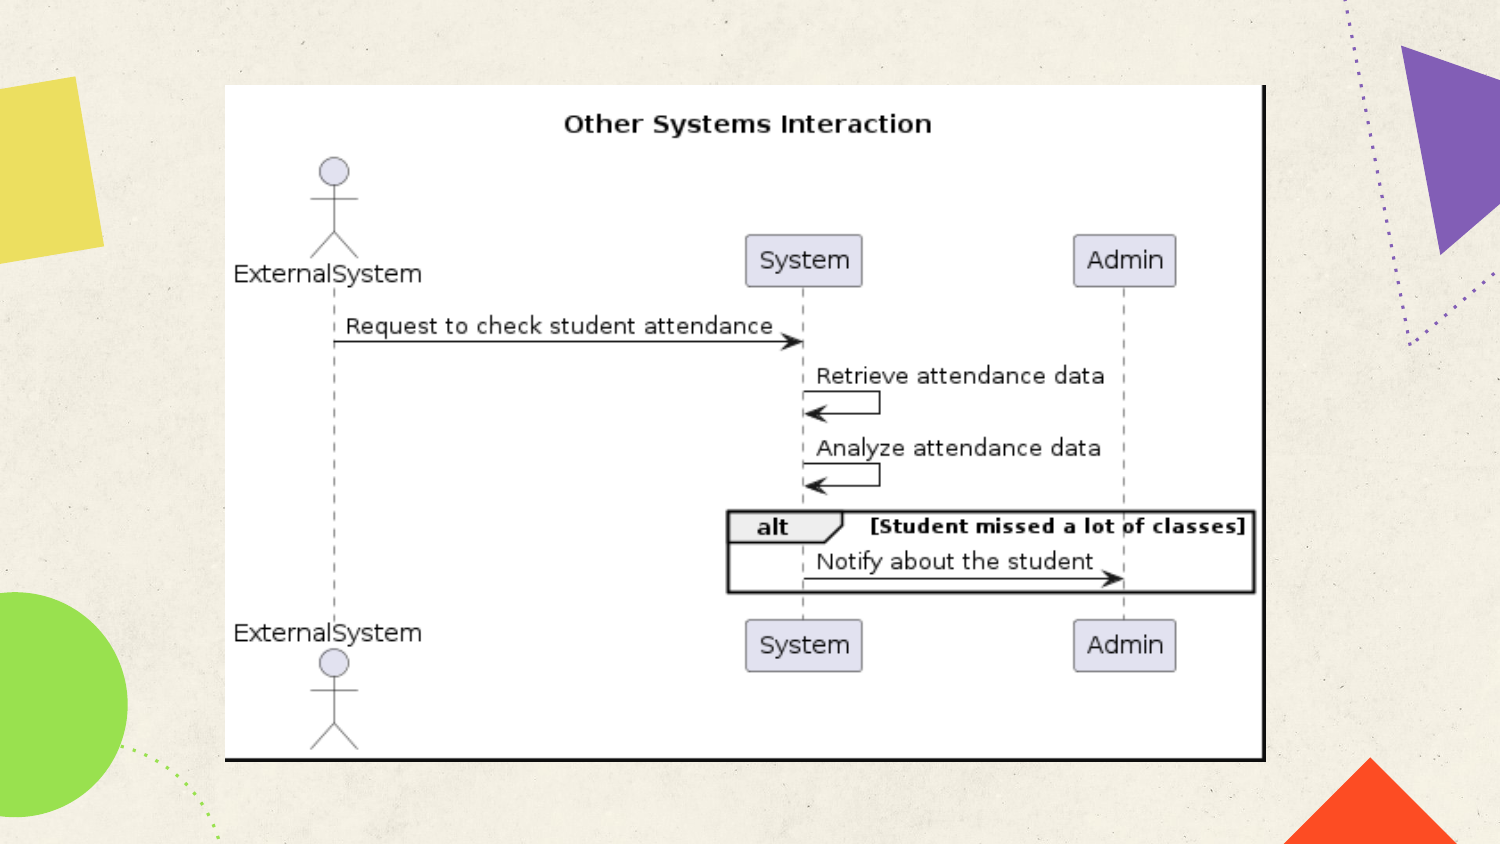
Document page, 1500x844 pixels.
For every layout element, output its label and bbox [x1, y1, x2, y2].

picture [224, 85, 1266, 763]
